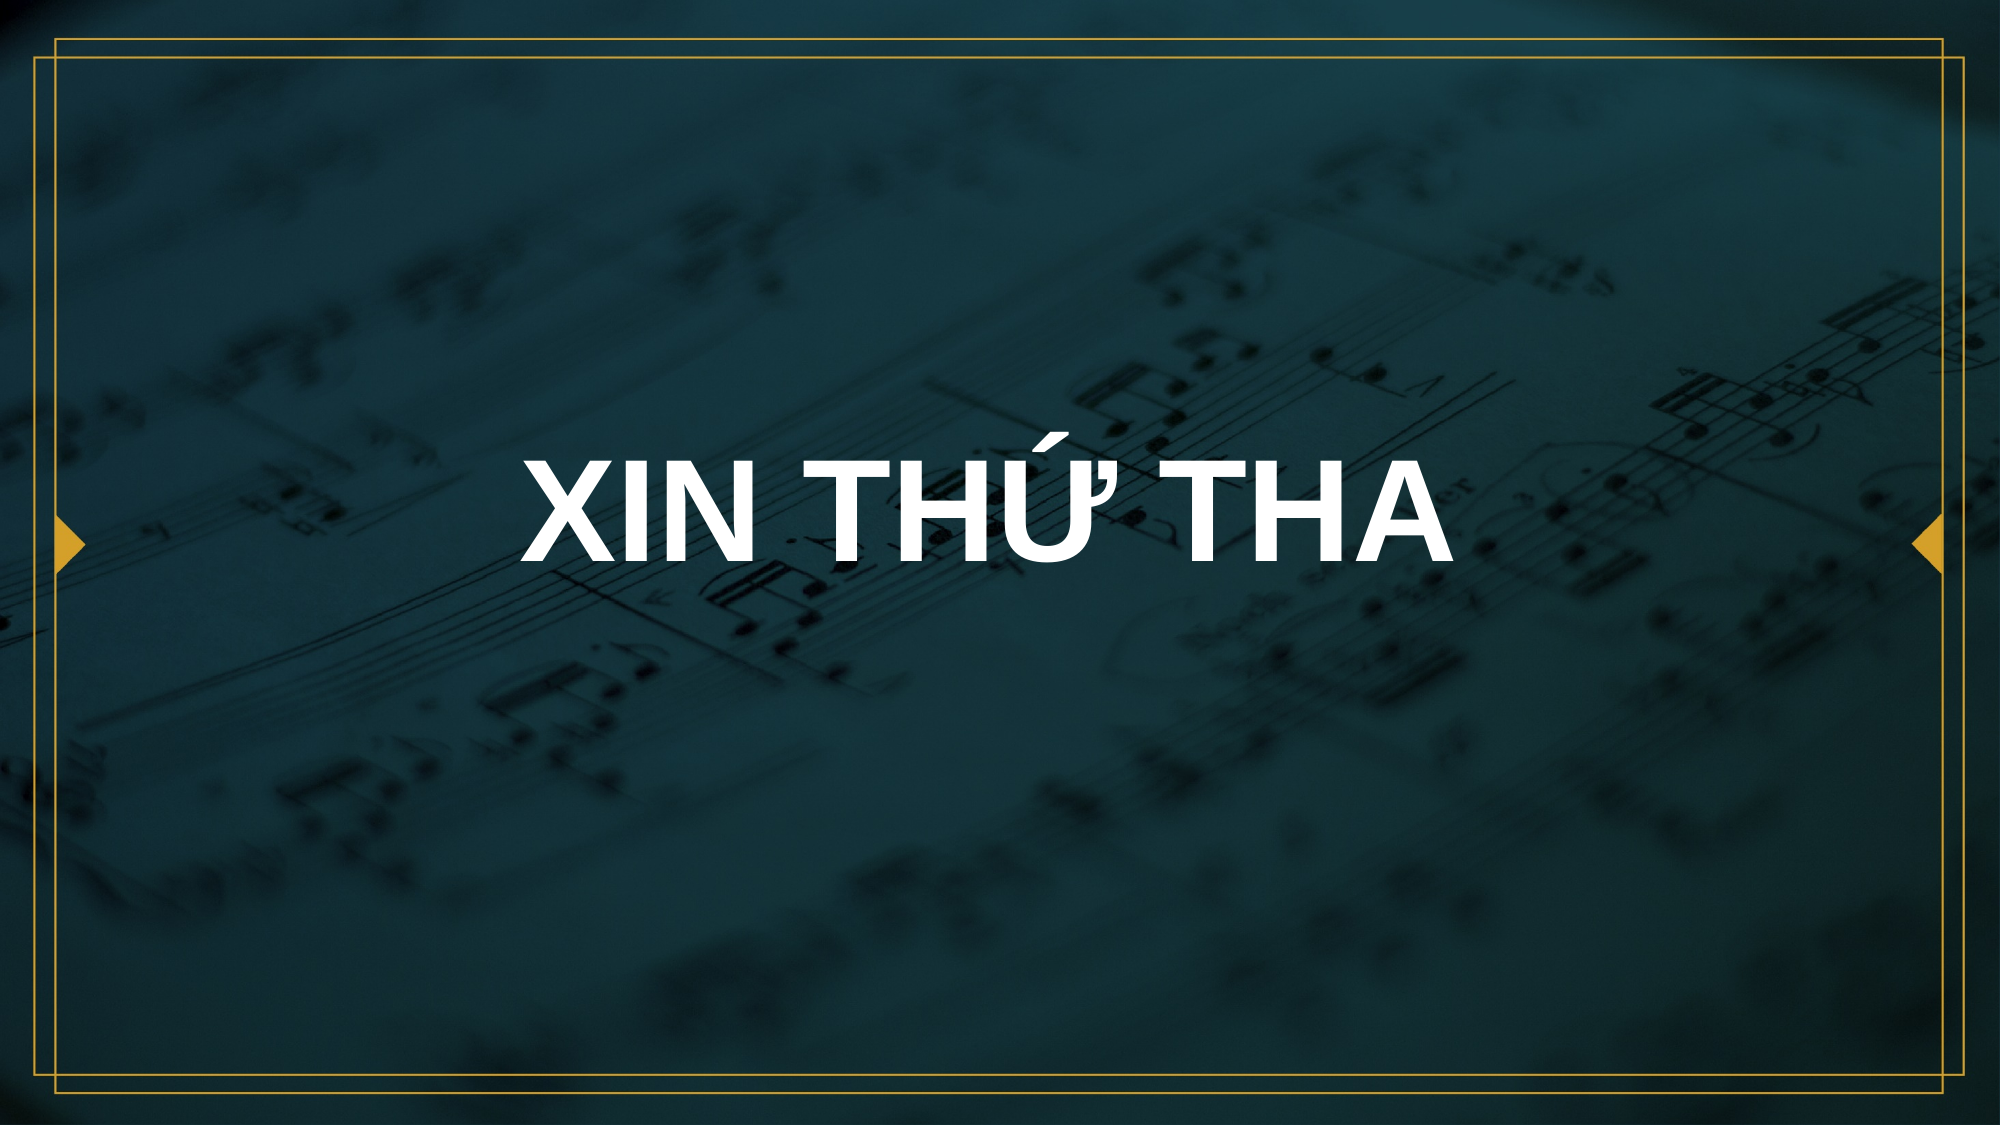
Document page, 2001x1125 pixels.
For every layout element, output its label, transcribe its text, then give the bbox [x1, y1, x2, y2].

picture [0, 0, 2000, 1125]
title XIN THỨ THA [103, 151, 1875, 821]
